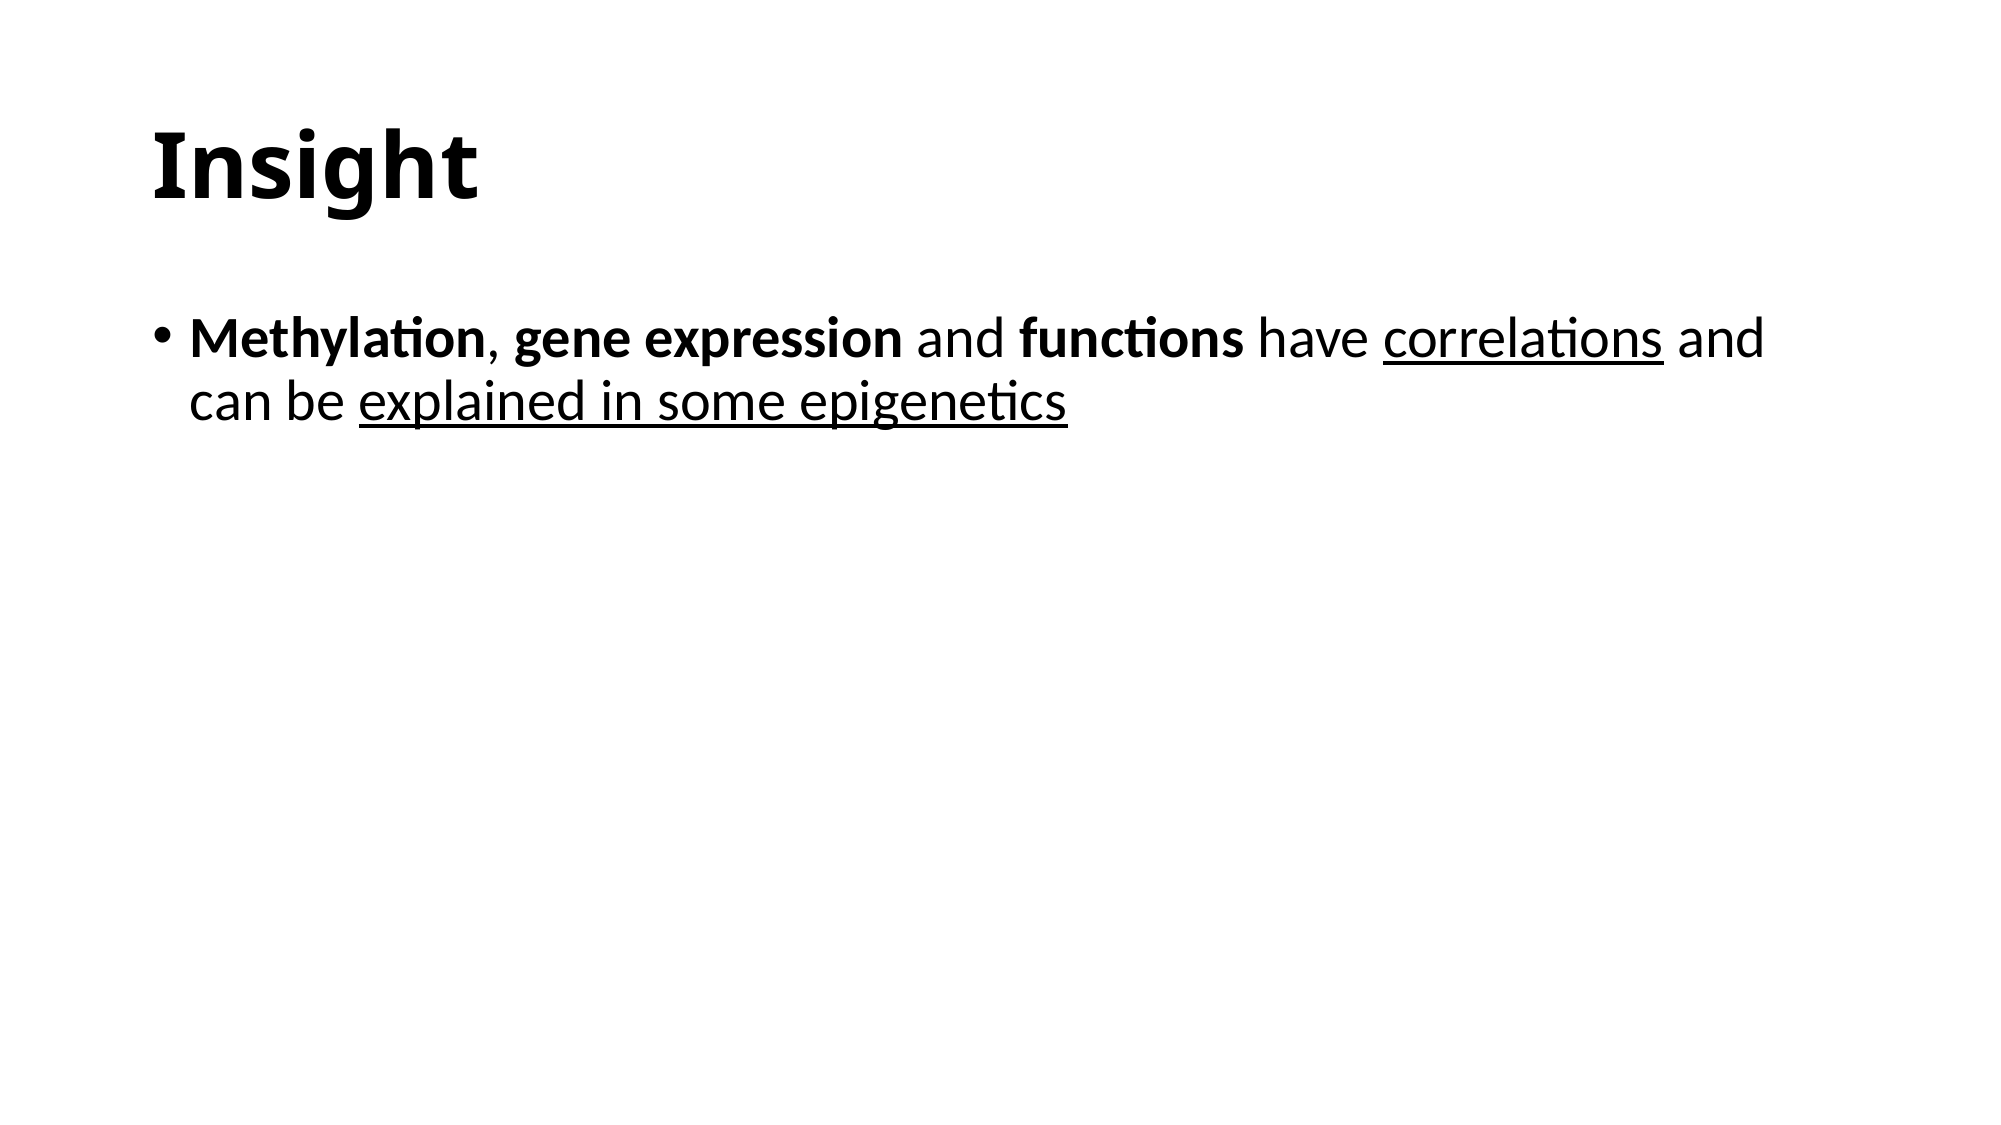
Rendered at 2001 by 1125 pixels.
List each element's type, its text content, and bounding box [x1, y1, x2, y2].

list Methylation, gene expression and functions have correlations and can be explained in some epigenetics [137, 299, 1863, 996]
title Insight [137, 59, 1863, 278]
